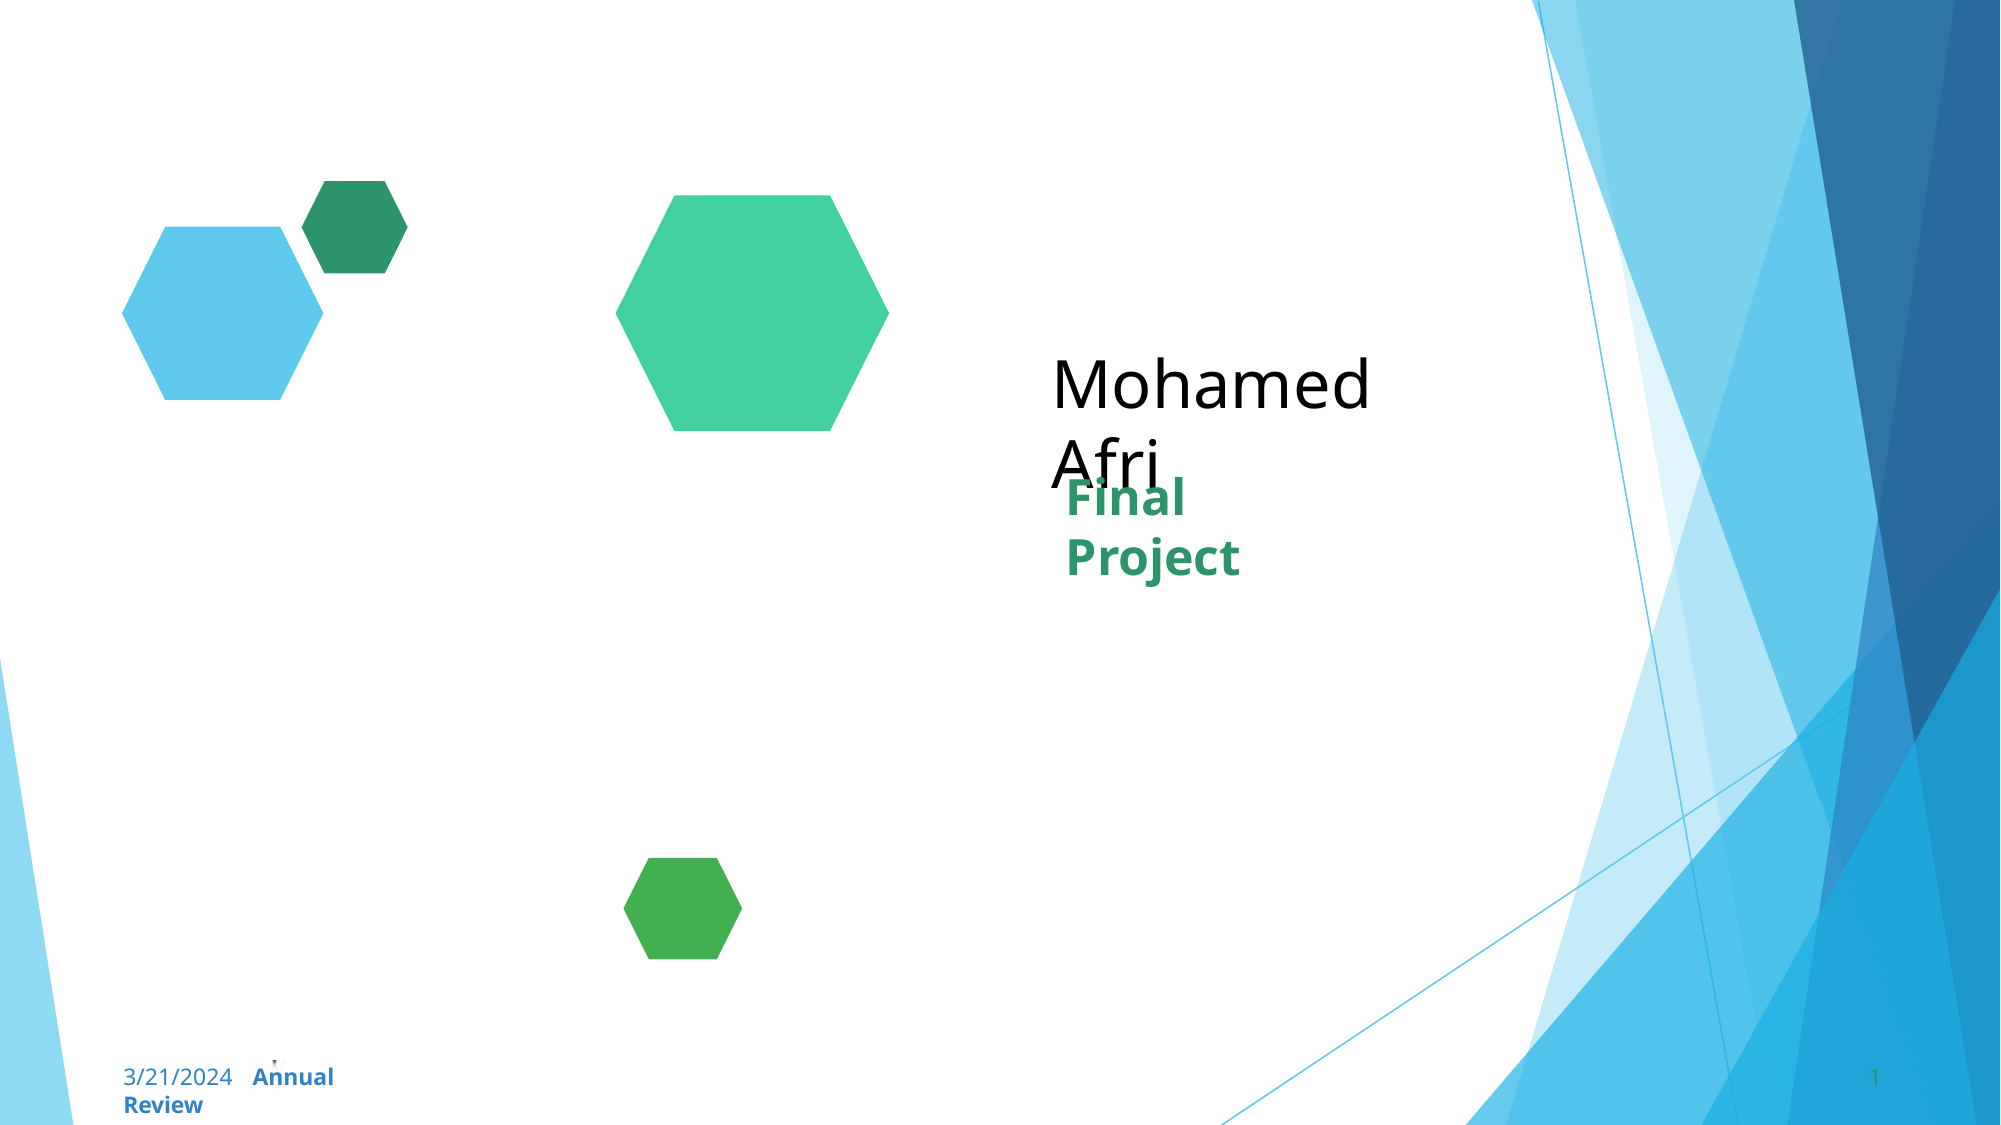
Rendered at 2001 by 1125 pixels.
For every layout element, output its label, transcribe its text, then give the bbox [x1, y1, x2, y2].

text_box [121, 180, 408, 401]
text_box Mohamed Afri [1049, 339, 1476, 502]
text_box 3/21/2024 Annual Review [121, 1103, 417, 1118]
text_box [623, 857, 743, 960]
text_box [615, 195, 890, 432]
slide_number 1 [1849, 1061, 1890, 1125]
picture [110, 1060, 463, 1094]
text_box Final Project [1063, 462, 1369, 585]
